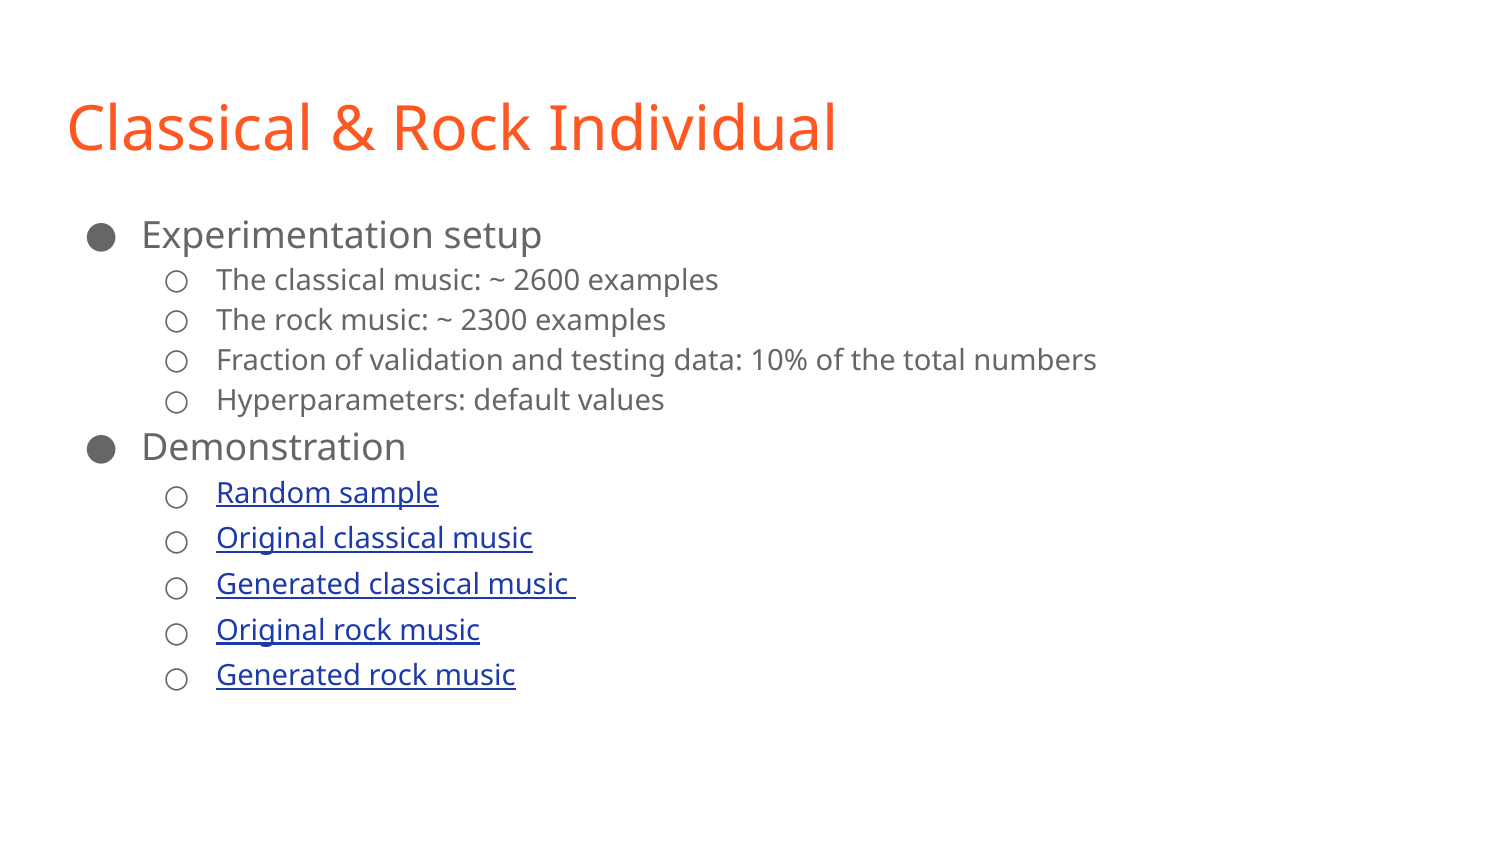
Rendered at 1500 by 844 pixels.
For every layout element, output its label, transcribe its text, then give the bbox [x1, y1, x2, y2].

title Classical & Rock Individual [51, 72, 1449, 167]
list Experimentation setup The classical music: ~ 2600 examples The rock music: ~ 2300 examples Fraction of validation and testing data: 10% of the total numbers Hyperparameters: default values Demonstration Random sample Original classical music Generated classical music Original rock music Generated rock music [51, 189, 1449, 750]
